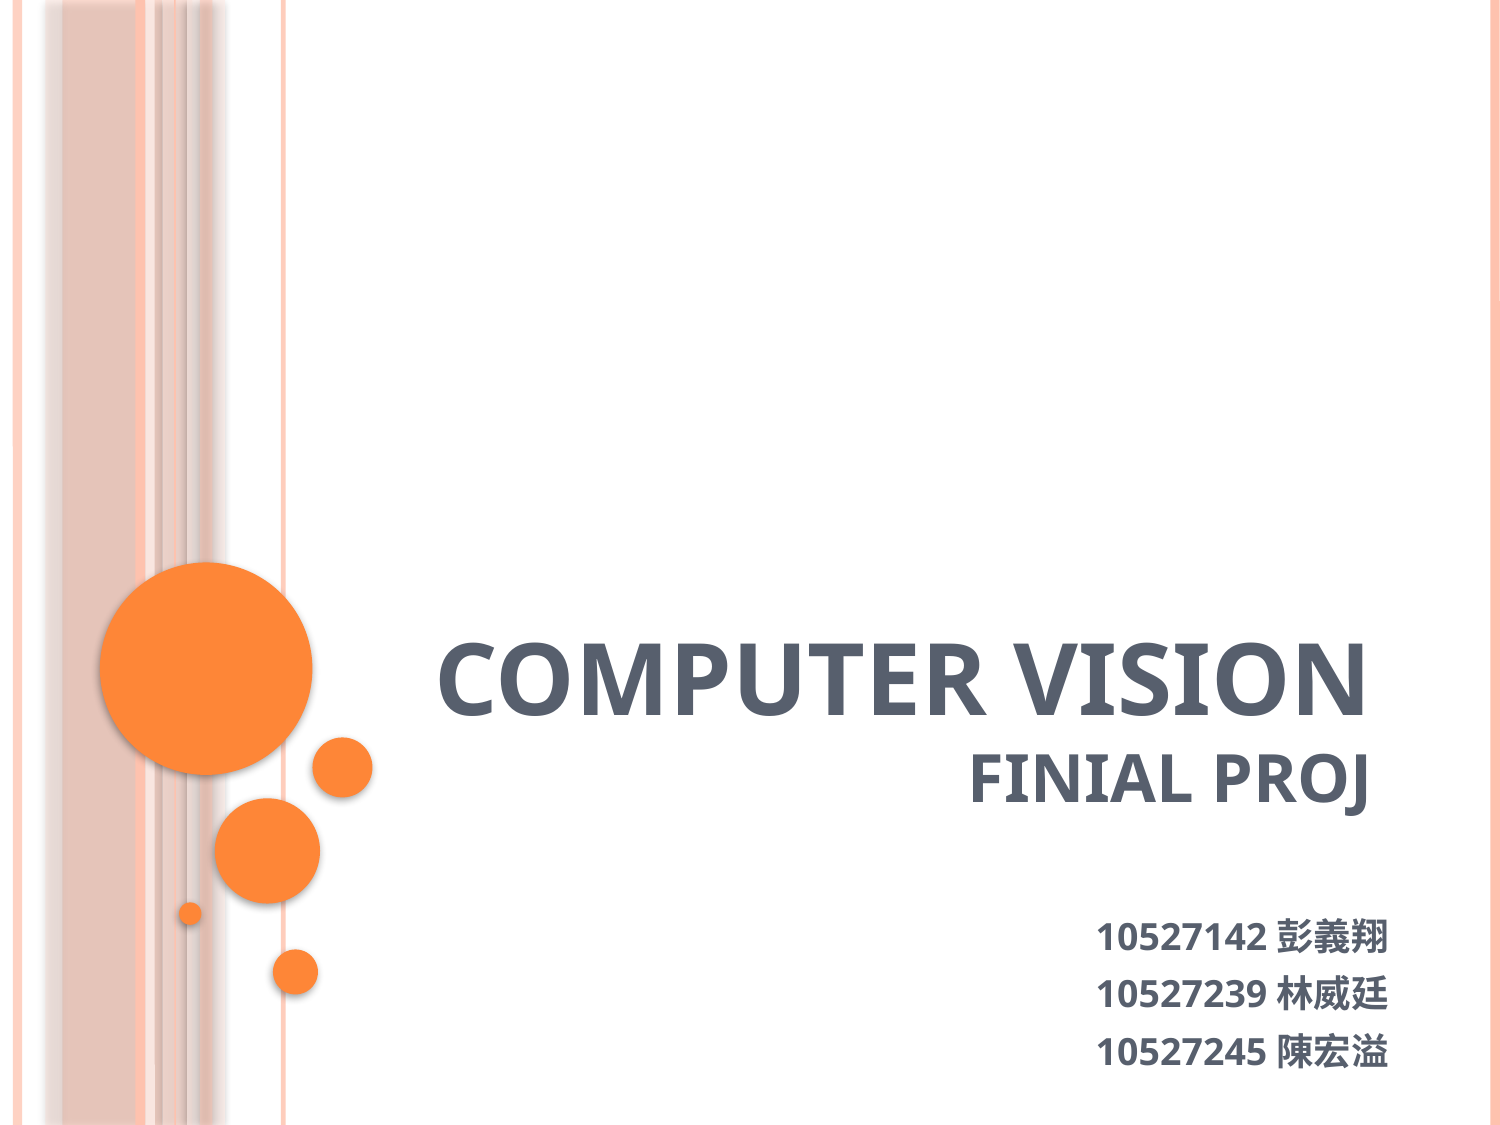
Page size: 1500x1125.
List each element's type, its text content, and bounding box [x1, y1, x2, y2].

subtitle 10527142彭義翔 10527239林威廷 10527245陳宏溢 [1080, 905, 1464, 1094]
title Computer vision finial proj [375, 512, 1388, 824]
